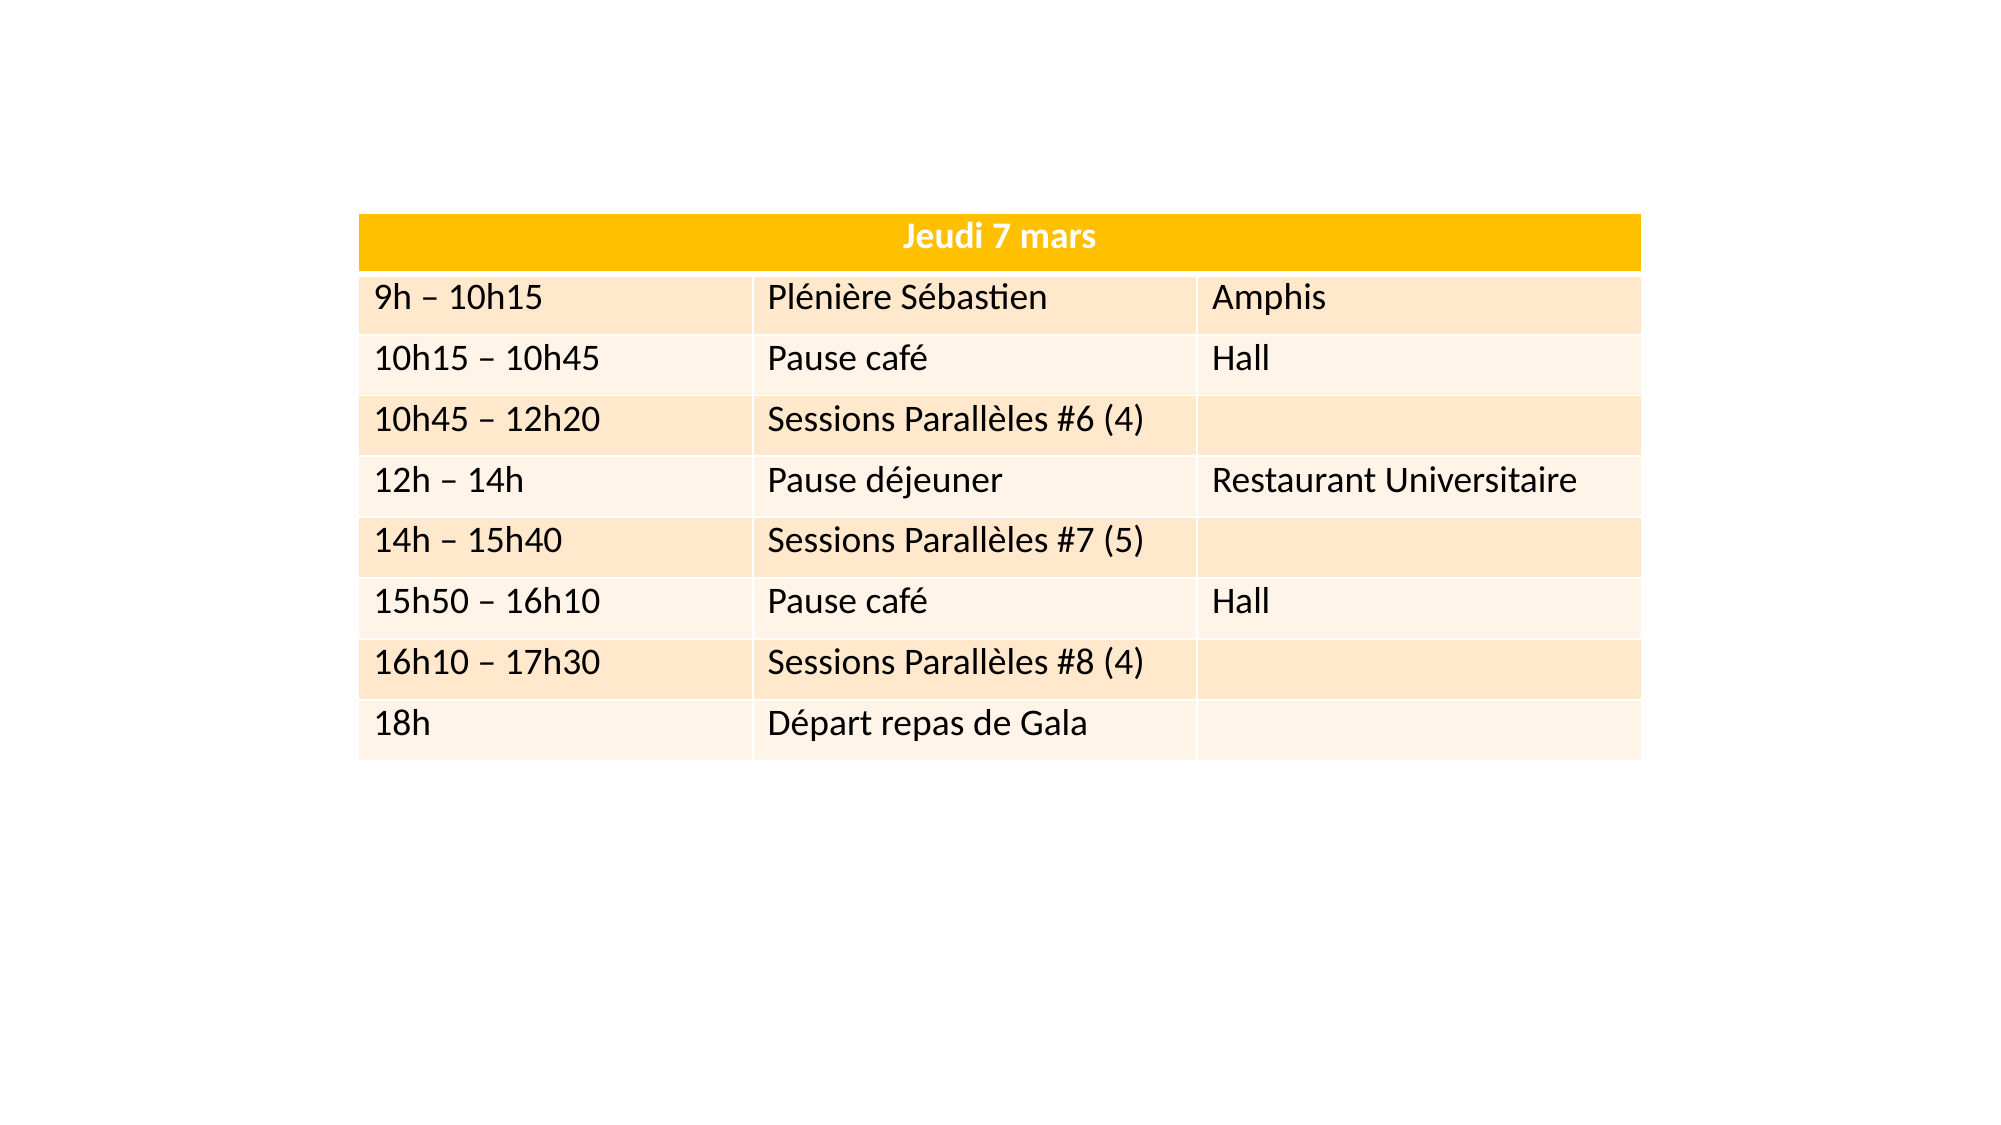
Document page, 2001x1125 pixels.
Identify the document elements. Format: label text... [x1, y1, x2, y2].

table_cell [1198, 640, 1641, 699]
table_cell Pause café [754, 336, 1196, 395]
table_cell 10h45 – 12h20 [359, 396, 752, 455]
table_cell Sessions Parallèles #6 (4) [754, 396, 1196, 455]
table_cell [1198, 518, 1641, 577]
table_cell 12h – 14h [359, 457, 752, 516]
table_cell Amphis [1198, 277, 1641, 334]
table_cell Hall [1198, 579, 1641, 638]
table_cell Sessions Parallèles #7 (5) [754, 518, 1196, 577]
table_cell [1198, 701, 1641, 760]
table_cell 10h15 – 10h45 [359, 336, 752, 395]
table_cell 14h – 15h40 [359, 518, 752, 577]
table_cell Pause déjeuner [754, 457, 1196, 516]
table_cell [1198, 396, 1641, 455]
table_cell Sessions Parallèles #8 (4) [754, 640, 1196, 699]
table_cell Hall [1198, 336, 1641, 395]
table_cell 18h [359, 701, 752, 760]
table_cell 16h10 – 17h30 [359, 640, 752, 699]
table_header Jeudi 7 mars [359, 214, 1641, 271]
table_cell Départ repas de Gala [754, 701, 1196, 760]
table_cell Plénière Sébastien [754, 277, 1196, 334]
table_cell Restaurant Universitaire [1198, 457, 1641, 516]
table_cell 15h50 – 16h10 [359, 579, 752, 638]
table_cell 9h – 10h15 [359, 277, 752, 334]
table_cell Pause café [754, 579, 1196, 638]
